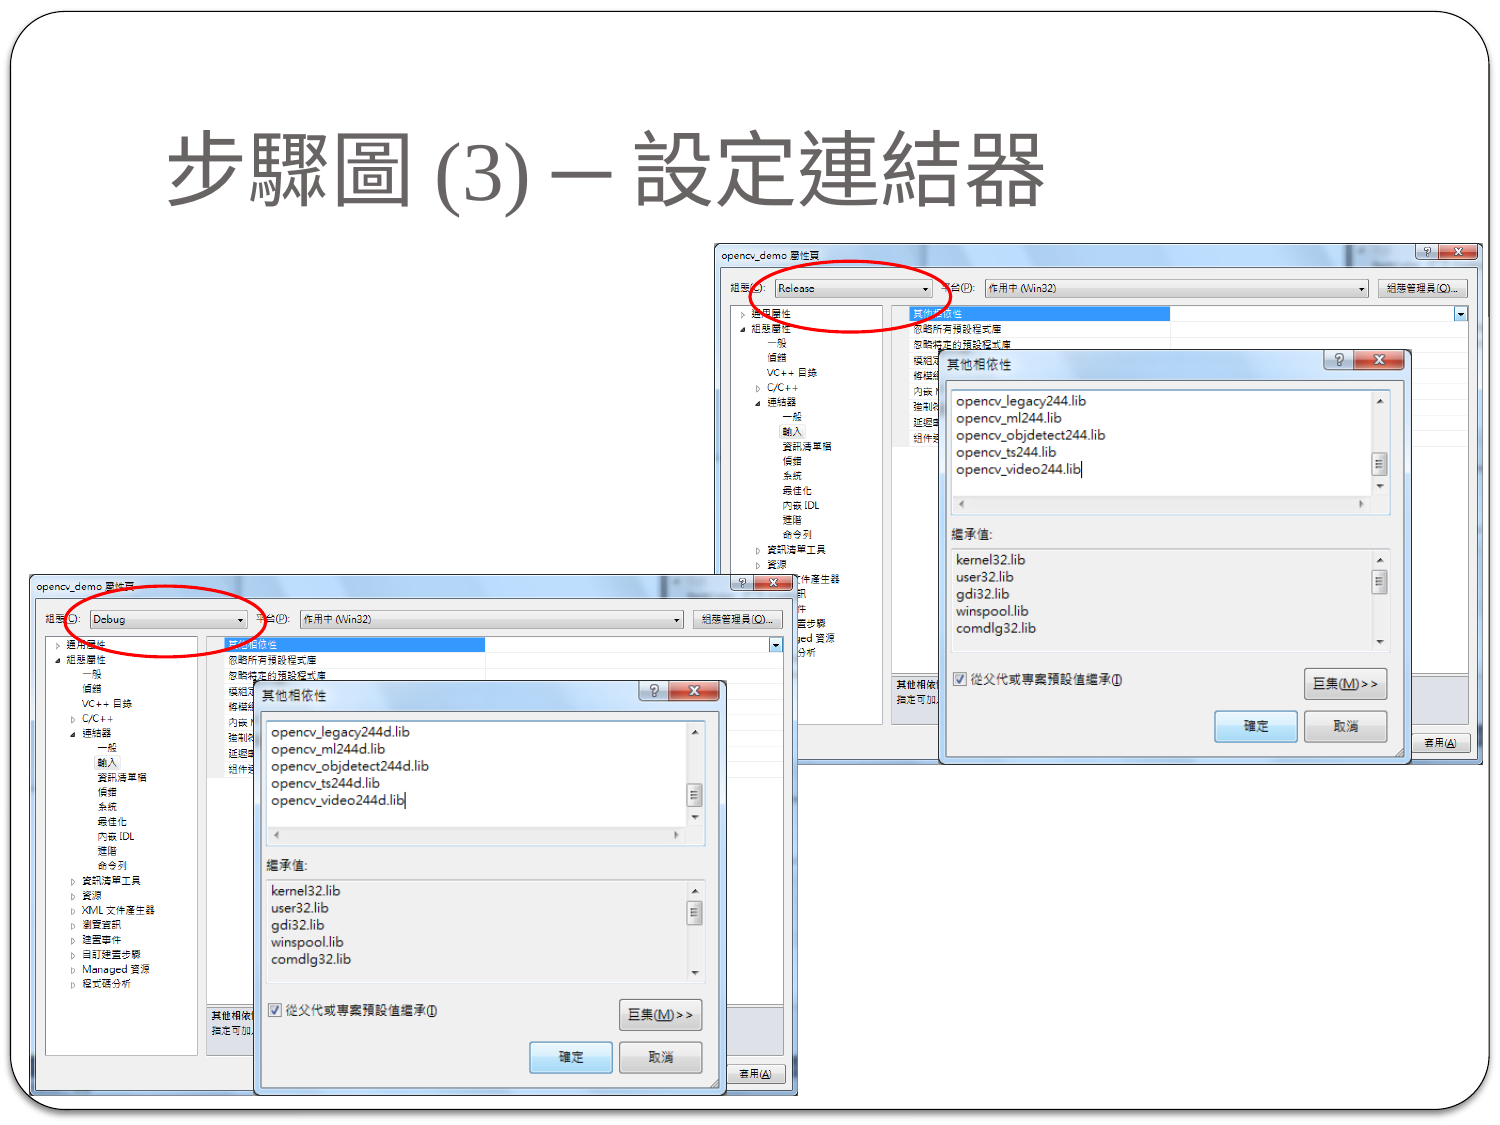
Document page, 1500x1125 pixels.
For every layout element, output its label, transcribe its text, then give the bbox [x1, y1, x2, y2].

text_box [714, 243, 1483, 766]
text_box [29, 573, 798, 1096]
title 步驟圖(3) ─設定連結器 [150, 45, 1425, 233]
